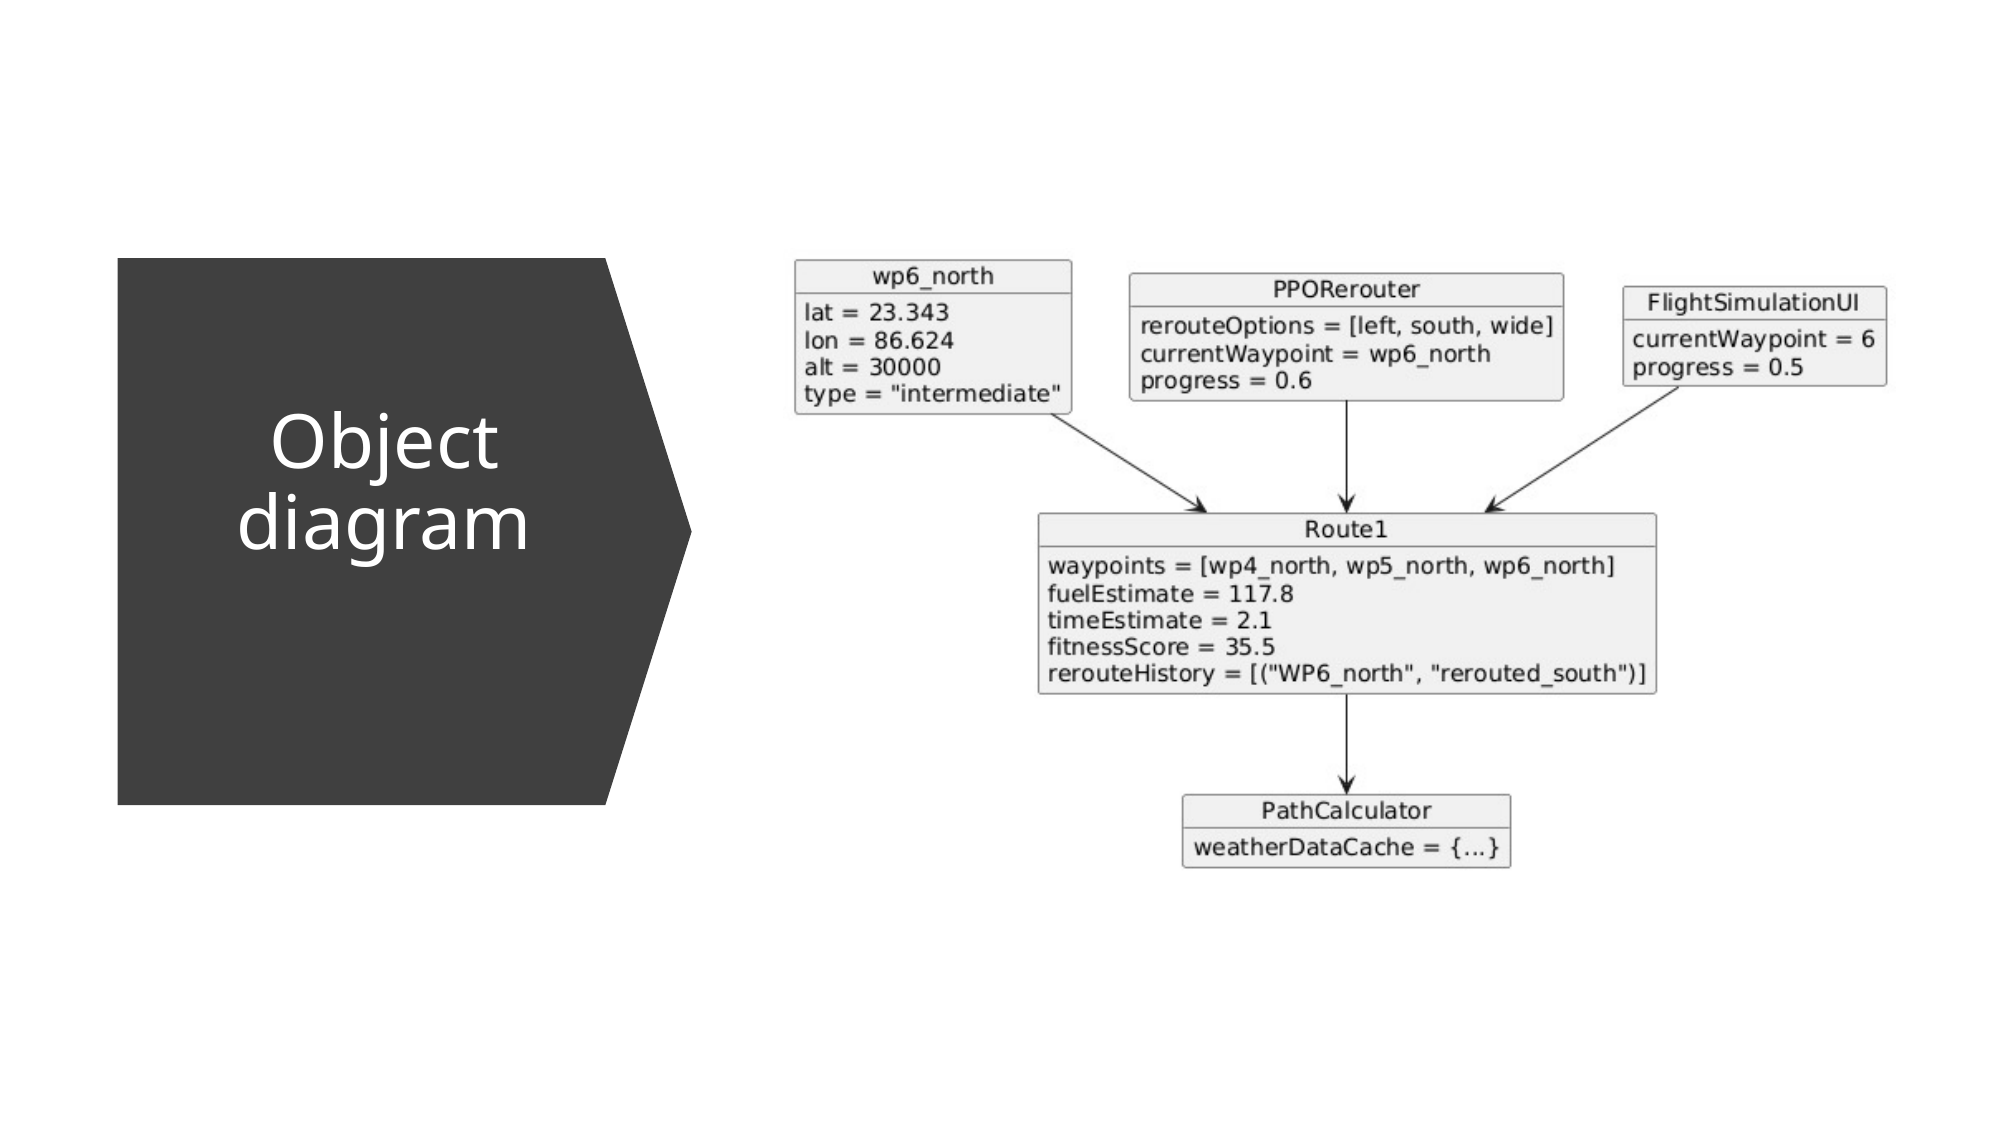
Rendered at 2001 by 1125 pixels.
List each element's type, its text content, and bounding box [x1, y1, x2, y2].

text_box Object diagram [168, 322, 601, 741]
picture [783, 247, 1897, 877]
text_box [116, 256, 694, 807]
